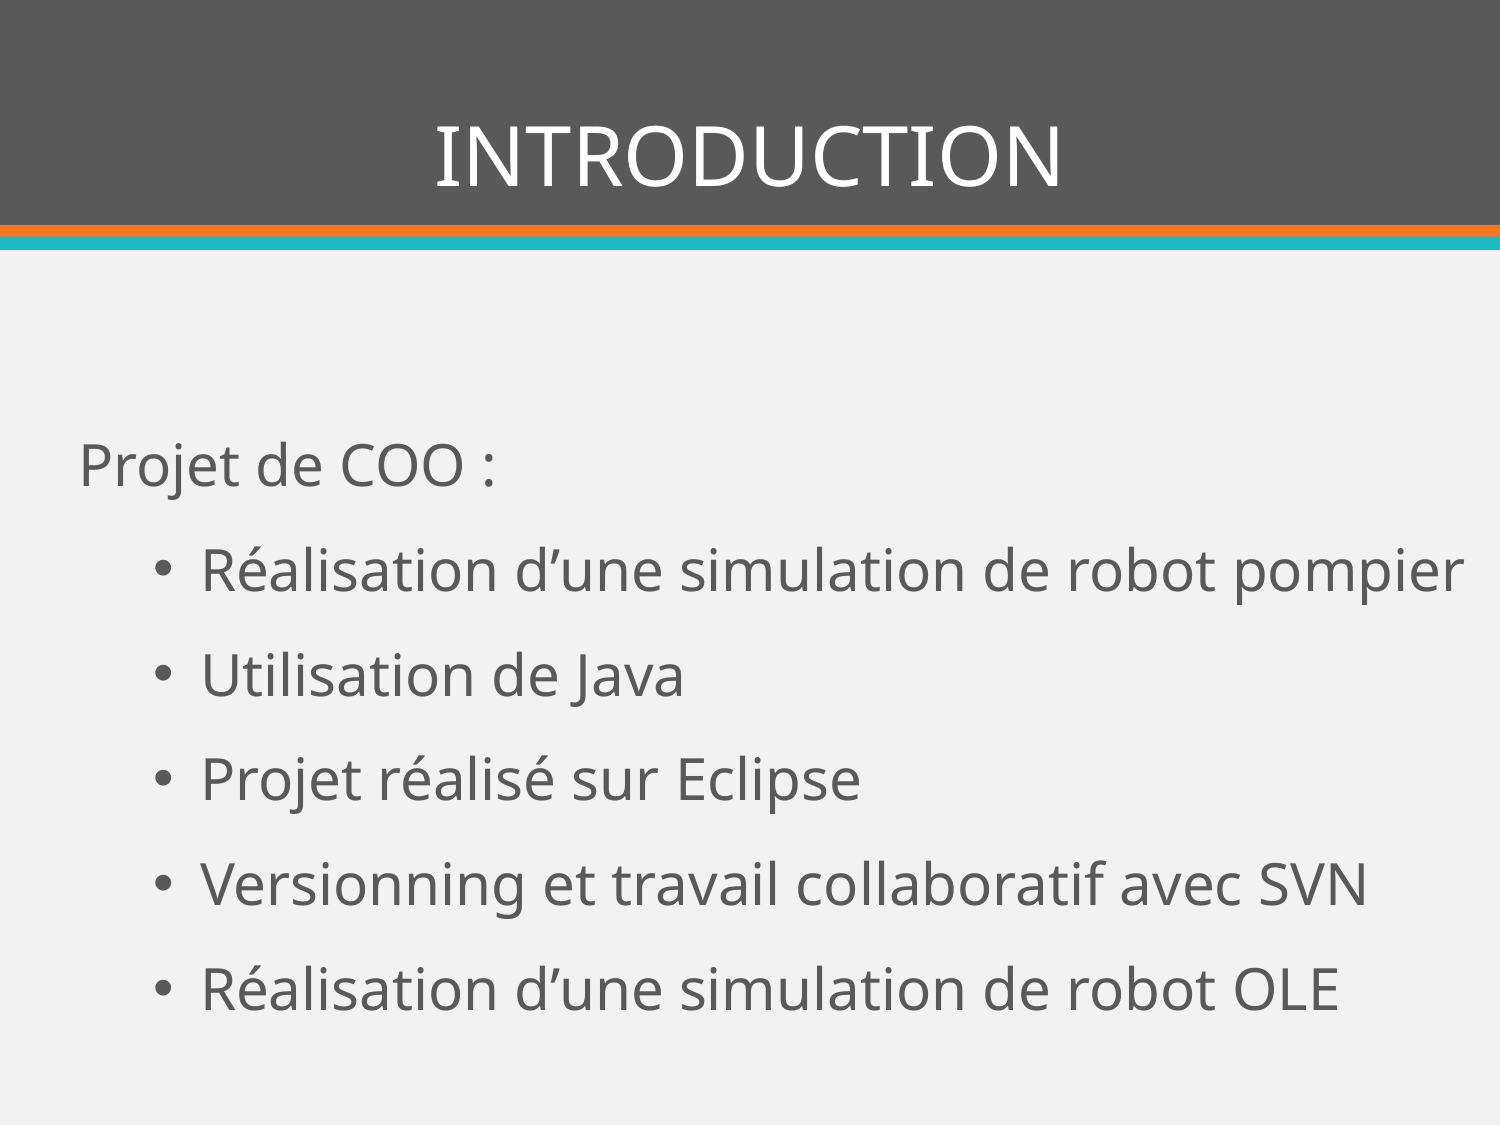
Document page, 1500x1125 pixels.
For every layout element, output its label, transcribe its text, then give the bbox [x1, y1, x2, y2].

title INTRODUCTION [159, 41, 1341, 212]
text_box Projet de COO : Réalisation d’une simulation de robot pompier Utilisation de Java Projet réalisé sur Eclipse Versionning et travail collaboratif avec SVN Réalisation d’une simulation de robot OLE [63, 385, 1480, 1030]
